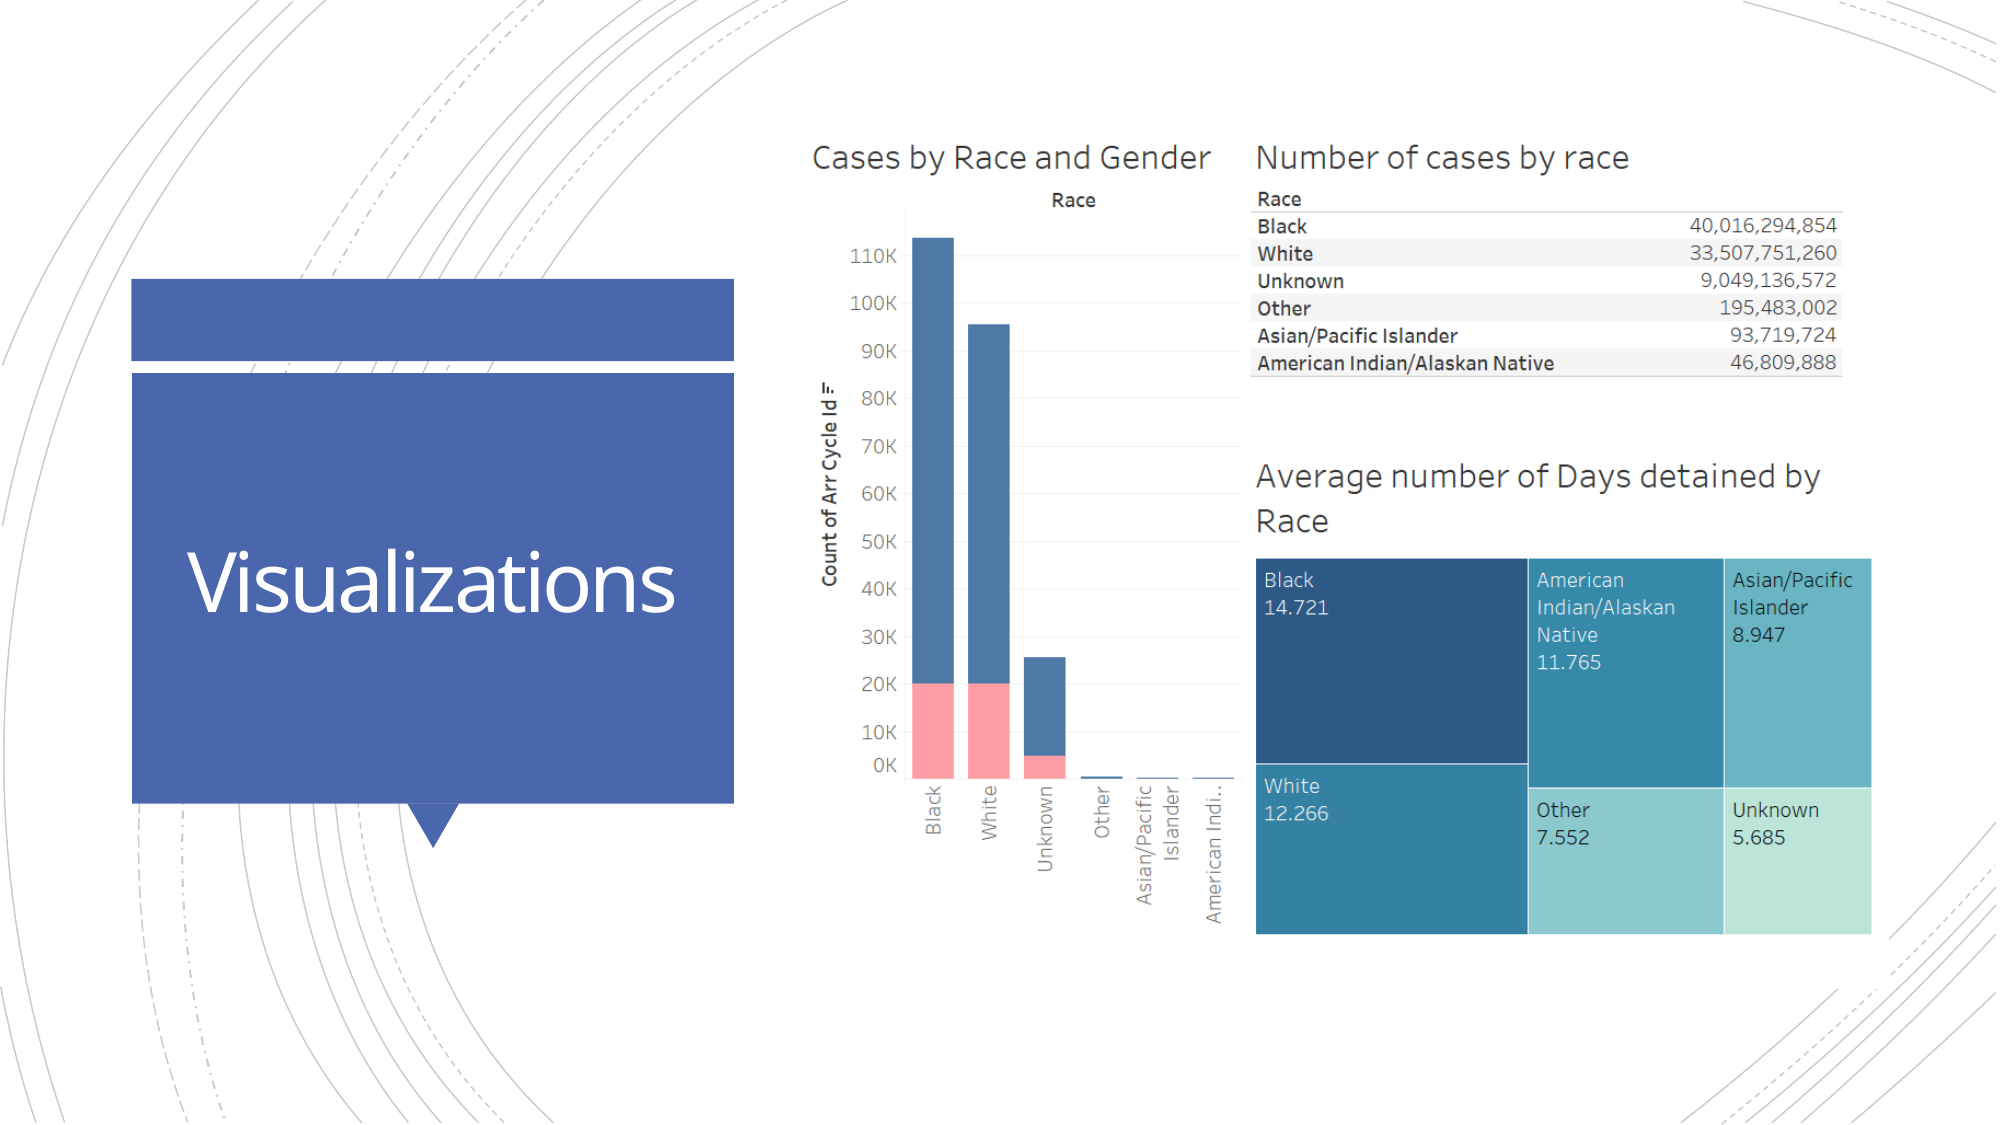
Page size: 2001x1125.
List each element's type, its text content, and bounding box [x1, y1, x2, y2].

title Visualizations [145, 385, 720, 789]
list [794, 113, 1889, 990]
